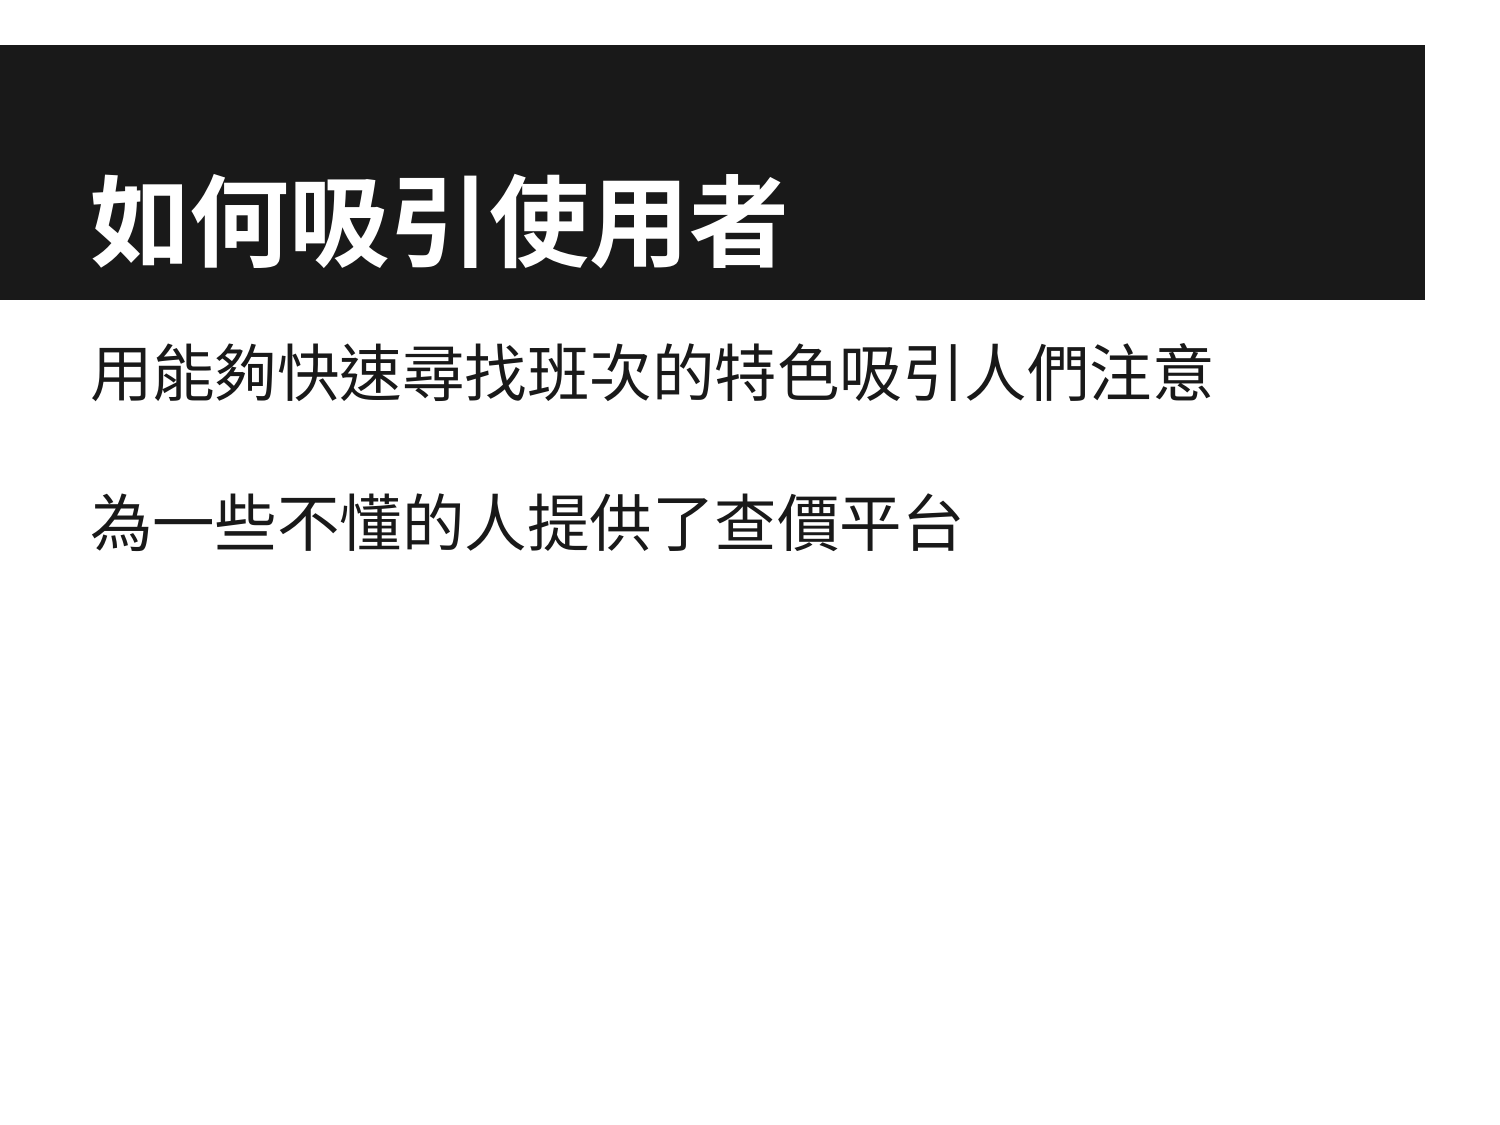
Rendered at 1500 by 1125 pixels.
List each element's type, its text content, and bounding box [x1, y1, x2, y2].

title 如何吸引使用者 [75, 45, 1425, 295]
list 用能夠快速尋找班次的特色吸引人們注意 為一些不懂的人提供了查價平台 [75, 319, 1425, 1078]
